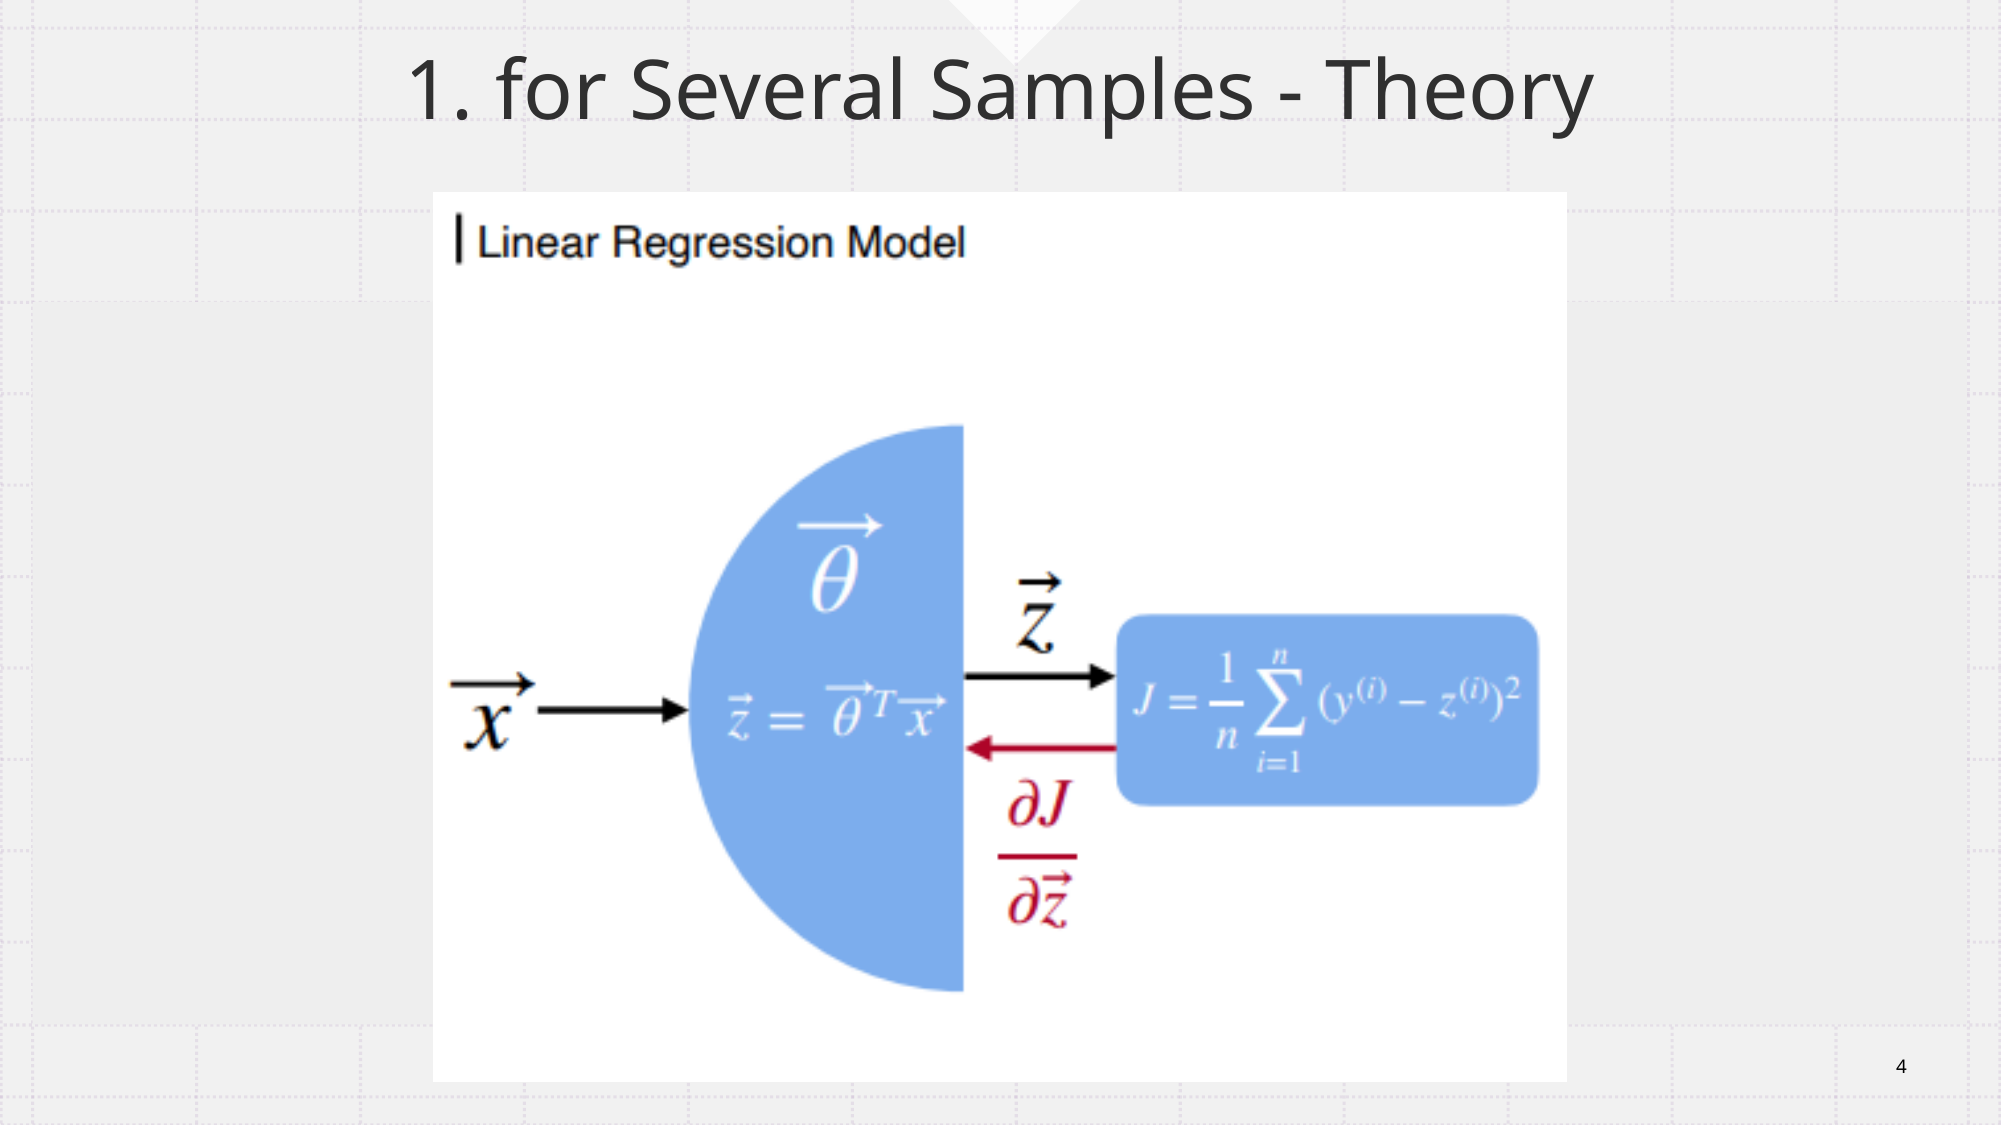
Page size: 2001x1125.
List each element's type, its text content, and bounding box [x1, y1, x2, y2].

slide_number 4 [1835, 1037, 1967, 1098]
picture [433, 192, 1567, 1082]
title 1. for Several Samples - Theory [297, 40, 1703, 145]
